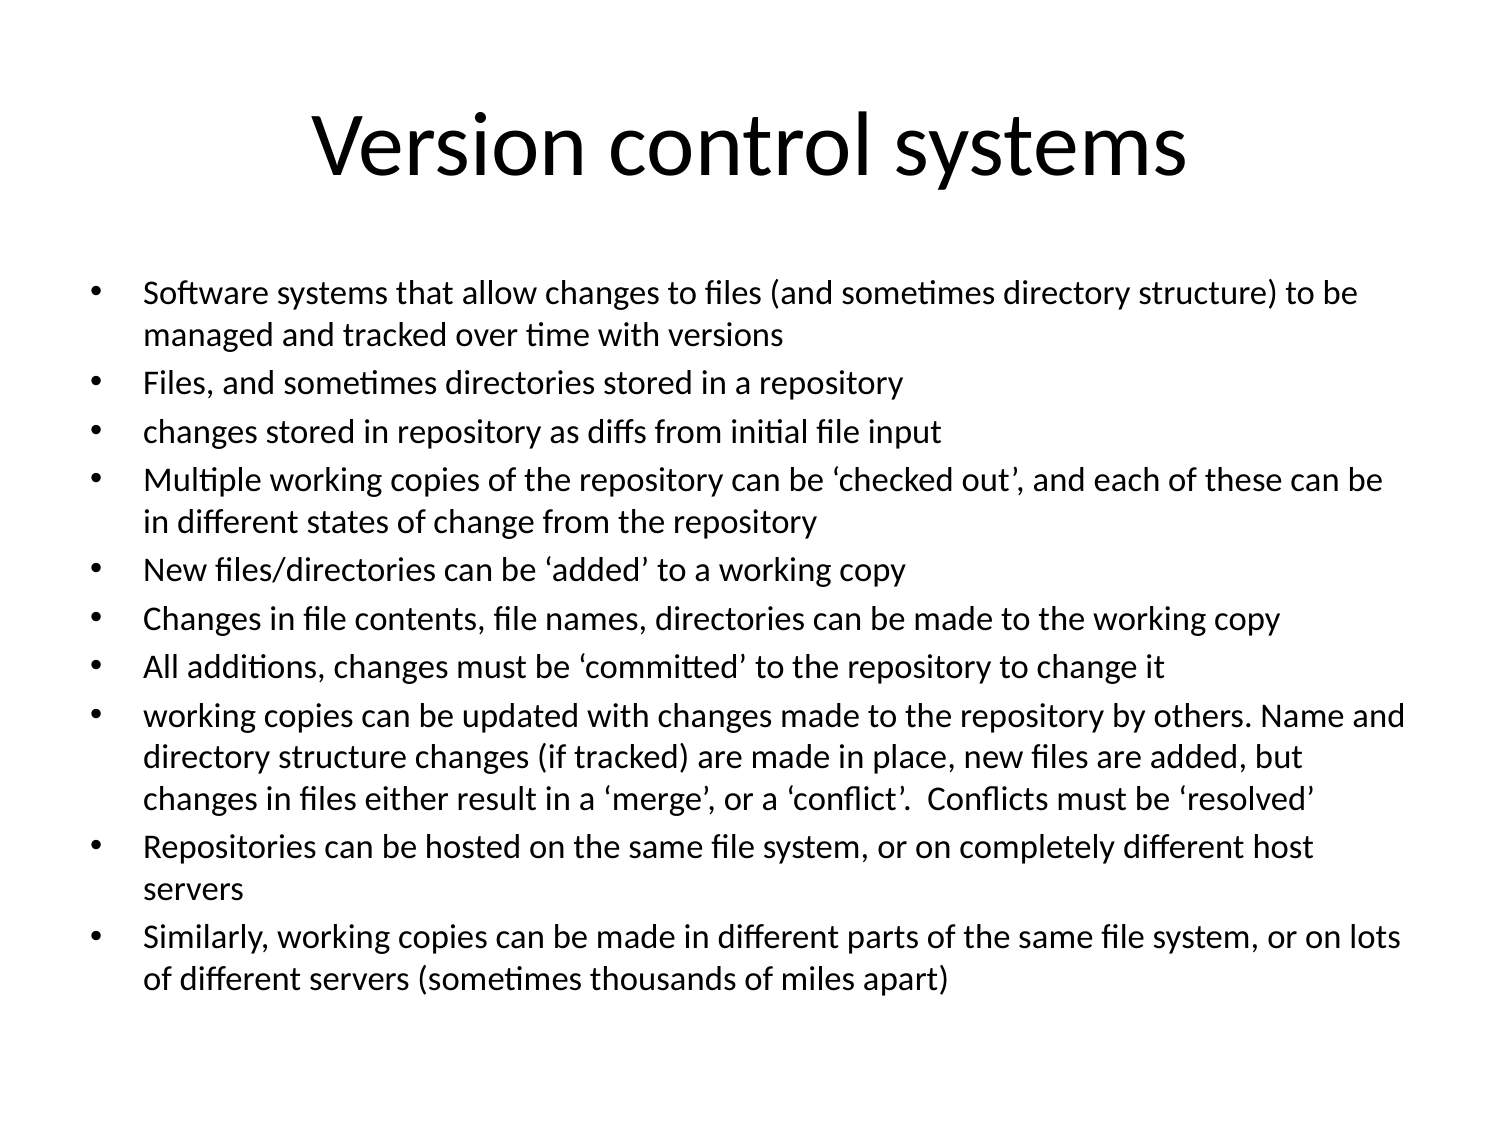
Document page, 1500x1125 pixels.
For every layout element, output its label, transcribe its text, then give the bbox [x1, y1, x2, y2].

title Version control systems [75, 45, 1425, 233]
list Software systems that allow changes to files (and sometimes directory structure) to be managed and tracked over time with versions Files, and sometimes directories stored in a repository changes stored in repository as diffs from initial file input Multiple working copies of the repository can be ‘checked out’, and each of these can be in different states of change from the repository New files/directories can be ‘added’ to a working copy Changes in file contents, file names, directories can be made to the working copy All additions, changes must be ‘committed’ to the repository to change it working copies can be updated with changes made to the repository by others. Name and directory structure changes (if tracked) are made in place, new files are added, but changes in files either result in a ‘merge’, or a ‘conflict’. Conflicts must be ‘resolved’ Repositories can be hosted on the same file system, or on completely different host servers Similarly, working copies can be made in different parts of the same file system, or on lots of different servers (sometimes thousands of miles apart) [75, 262, 1425, 1005]
